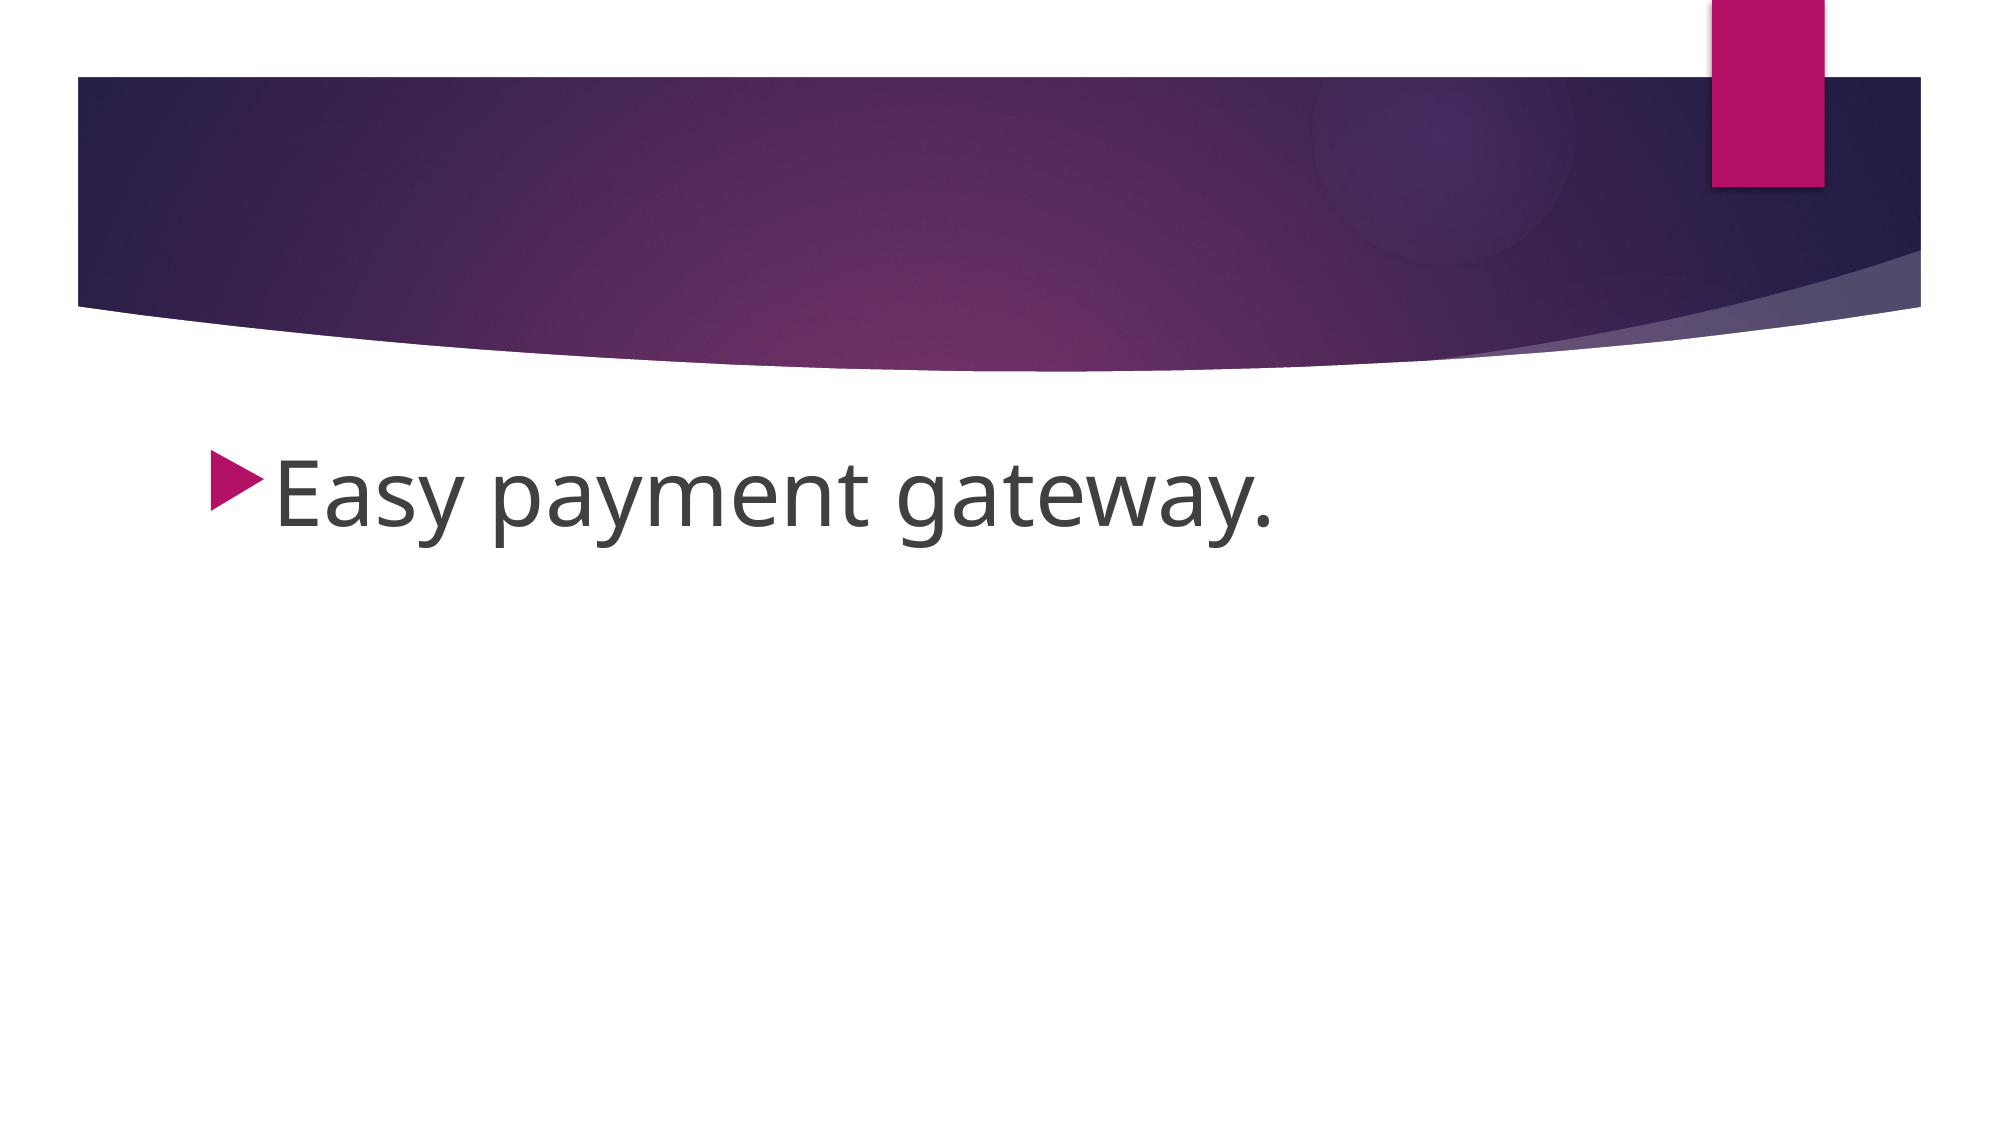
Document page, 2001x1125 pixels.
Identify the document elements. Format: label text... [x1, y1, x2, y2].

list Easy payment gateway. [189, 427, 1638, 988]
